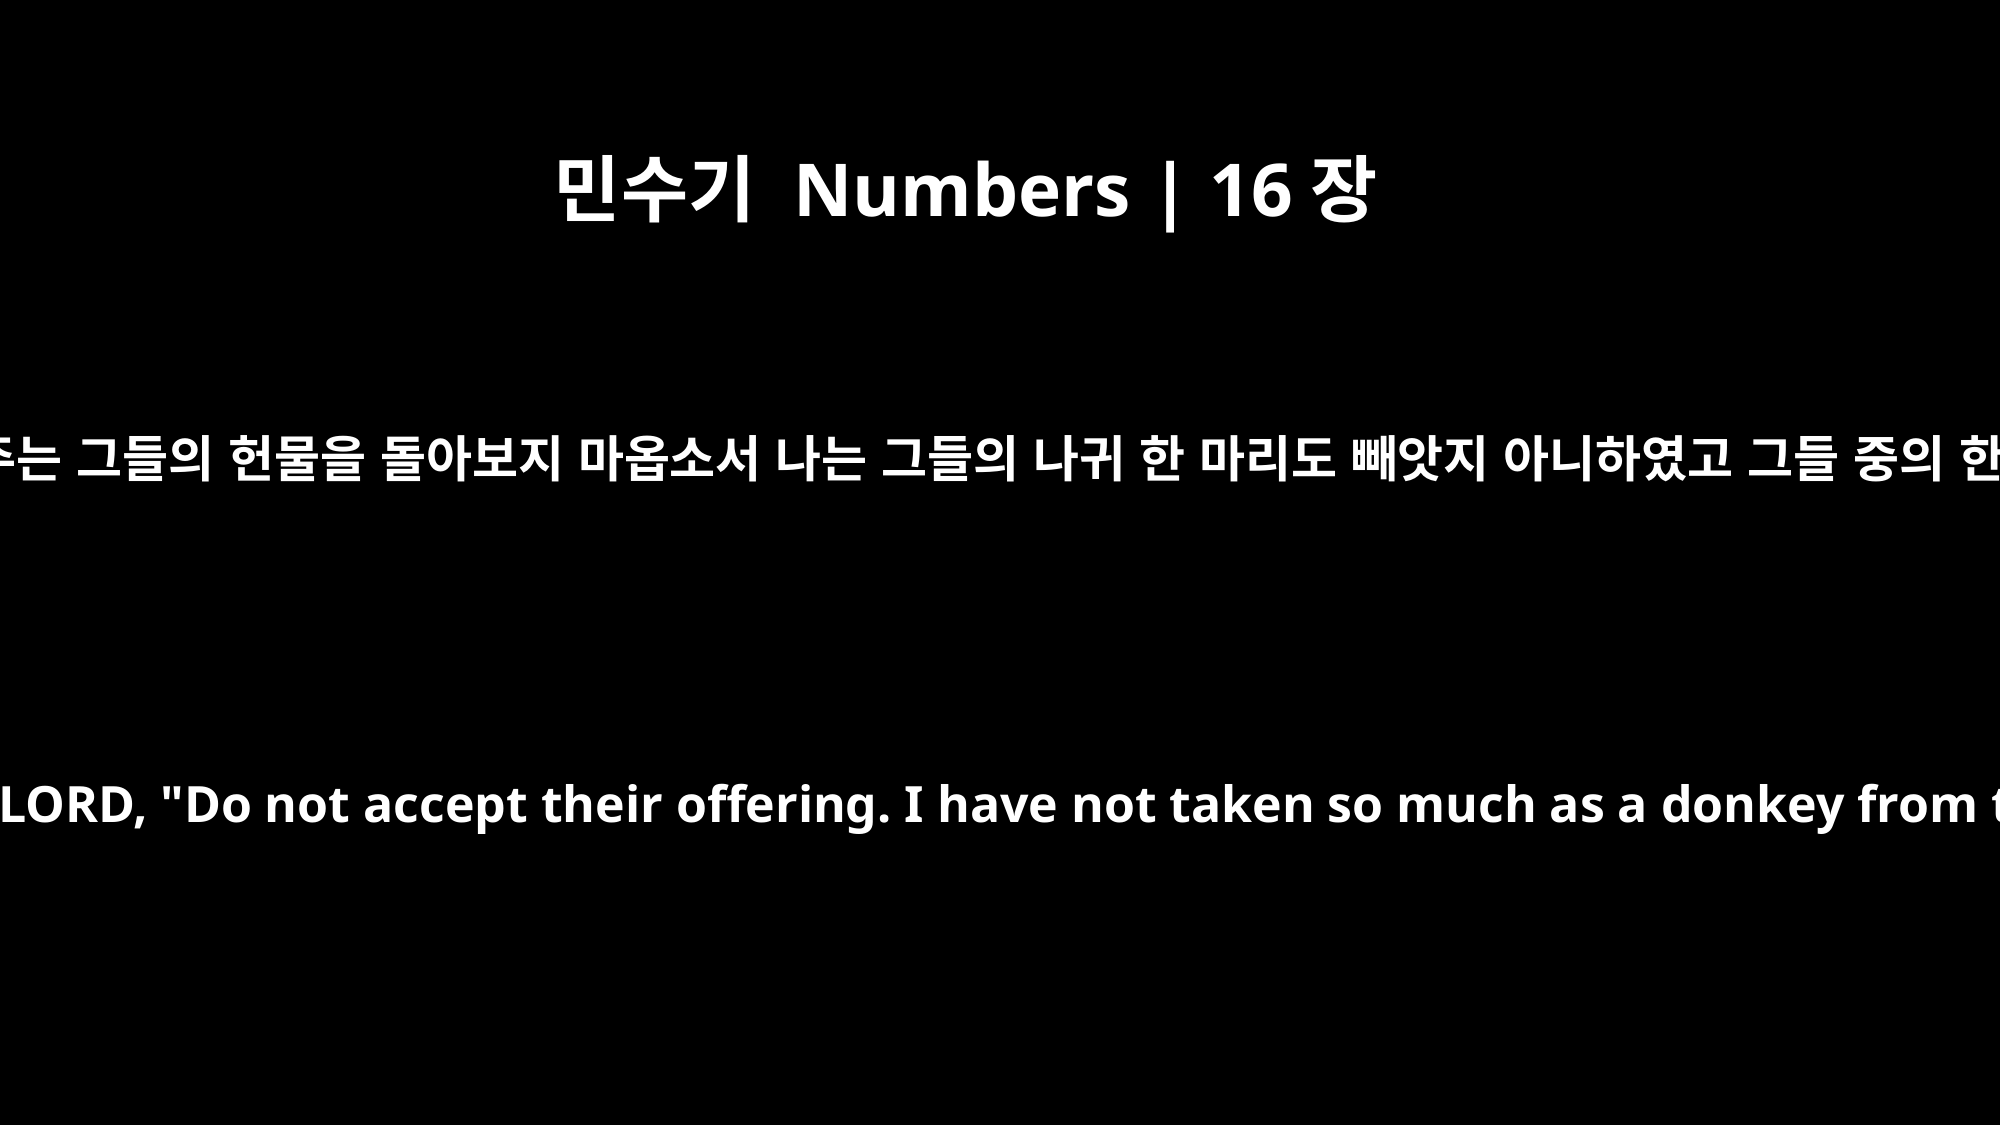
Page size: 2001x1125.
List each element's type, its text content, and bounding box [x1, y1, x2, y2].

text_box 15 모세가 심히 노하여 여호와께 여짜오되 주는 그들의 헌물을 돌아보지 마옵소서 나는 그들의 나귀 한 마리도 빼앗지 아니하였고 그들 중의 한 사람도 해하지 아니하였나이다 하고 [0, 359, 2000, 495]
text_box 민수기 Numbers | 16장 [538, 136, 1393, 239]
text_box Then Moses became very angry and said to the LORD, "Do not accept their offering. I have not taken so much as a donkey from them, nor have I wronged any of them." [0, 764, 2000, 840]
